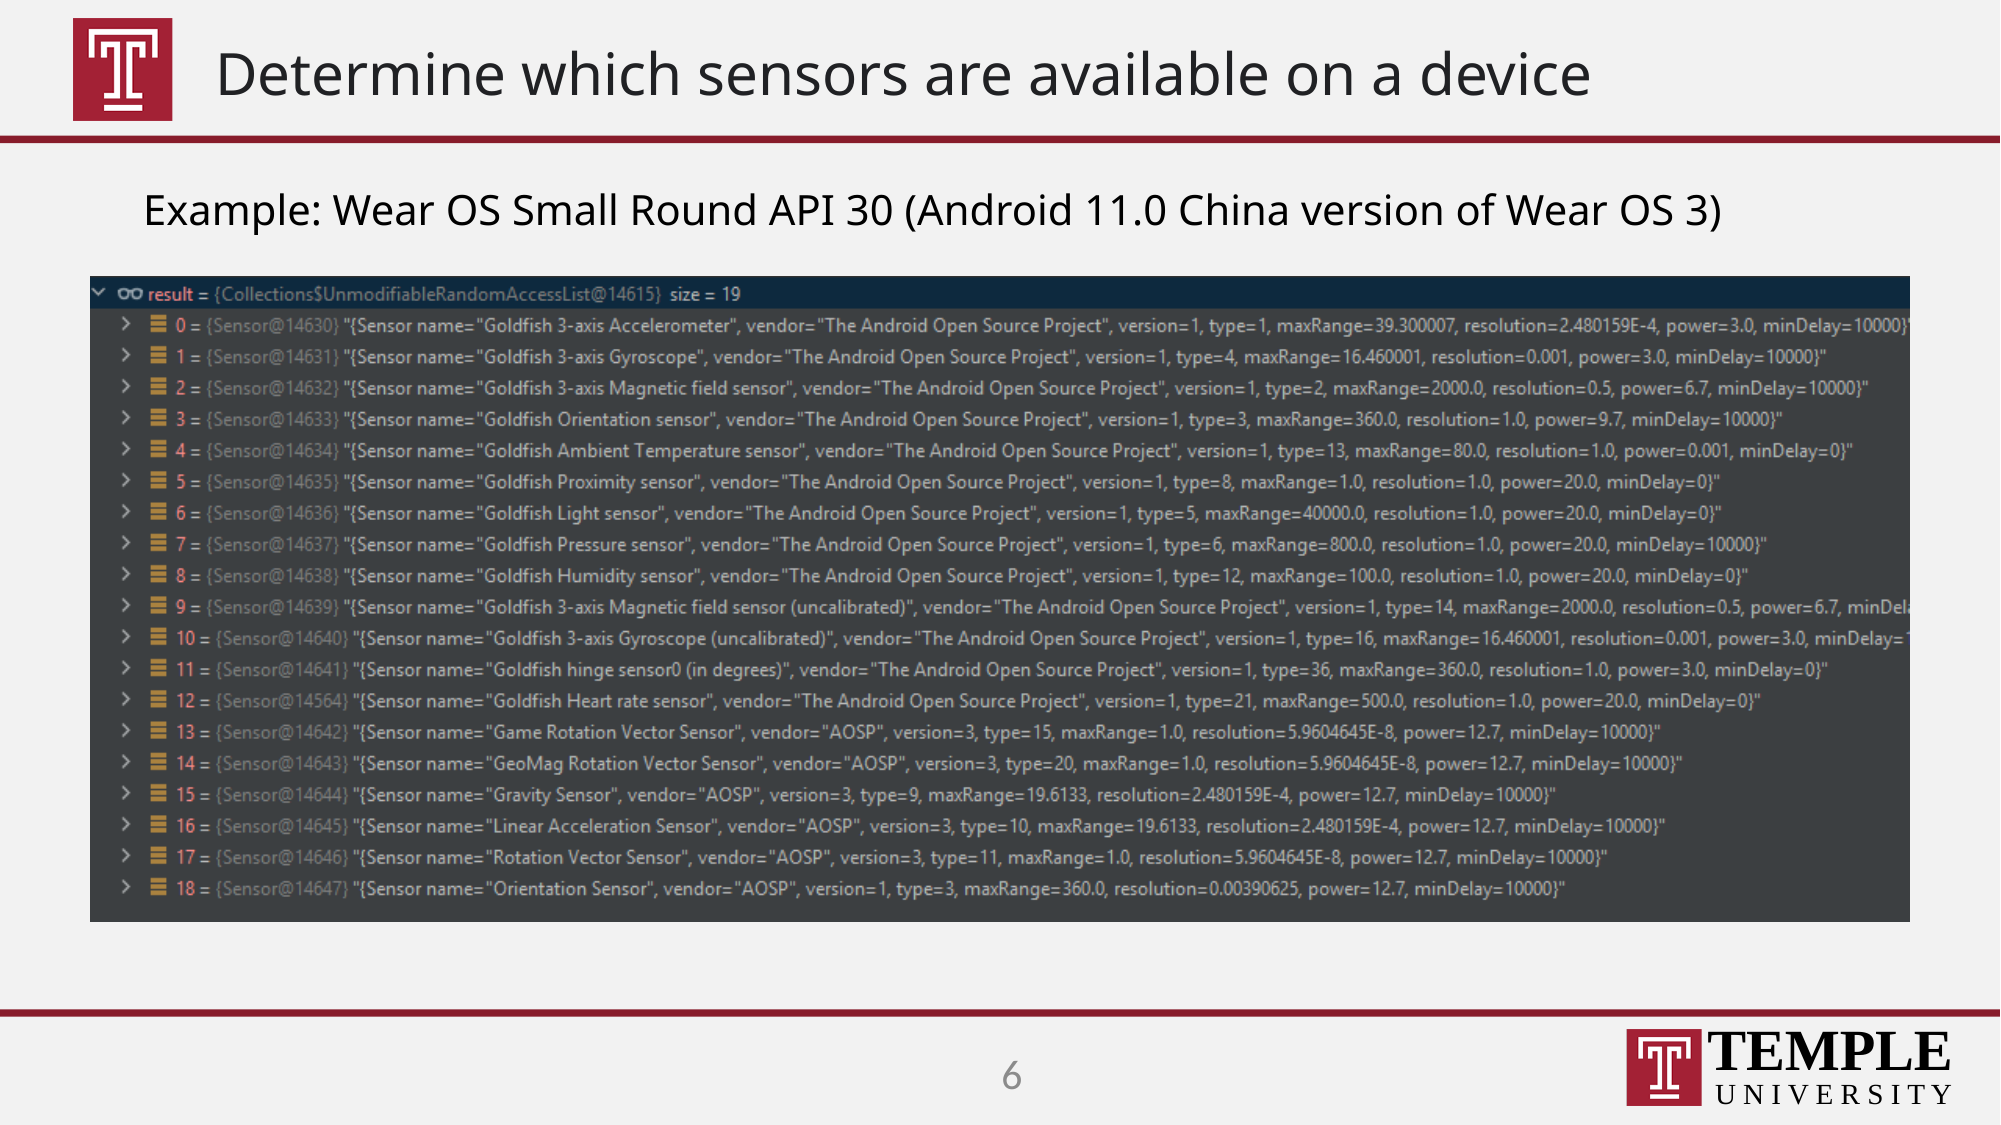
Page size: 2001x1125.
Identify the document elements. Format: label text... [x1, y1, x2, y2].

picture [72, 18, 173, 122]
picture [1626, 1029, 1702, 1107]
title Determine which sensors are available on a device [200, 12, 1926, 141]
list Example: Wear OS Small Round API 30 (Android 11.0 China version of Wear OS 3) [128, 176, 1872, 276]
slide_number 5 [587, 1042, 1038, 1103]
picture [90, 276, 1910, 923]
